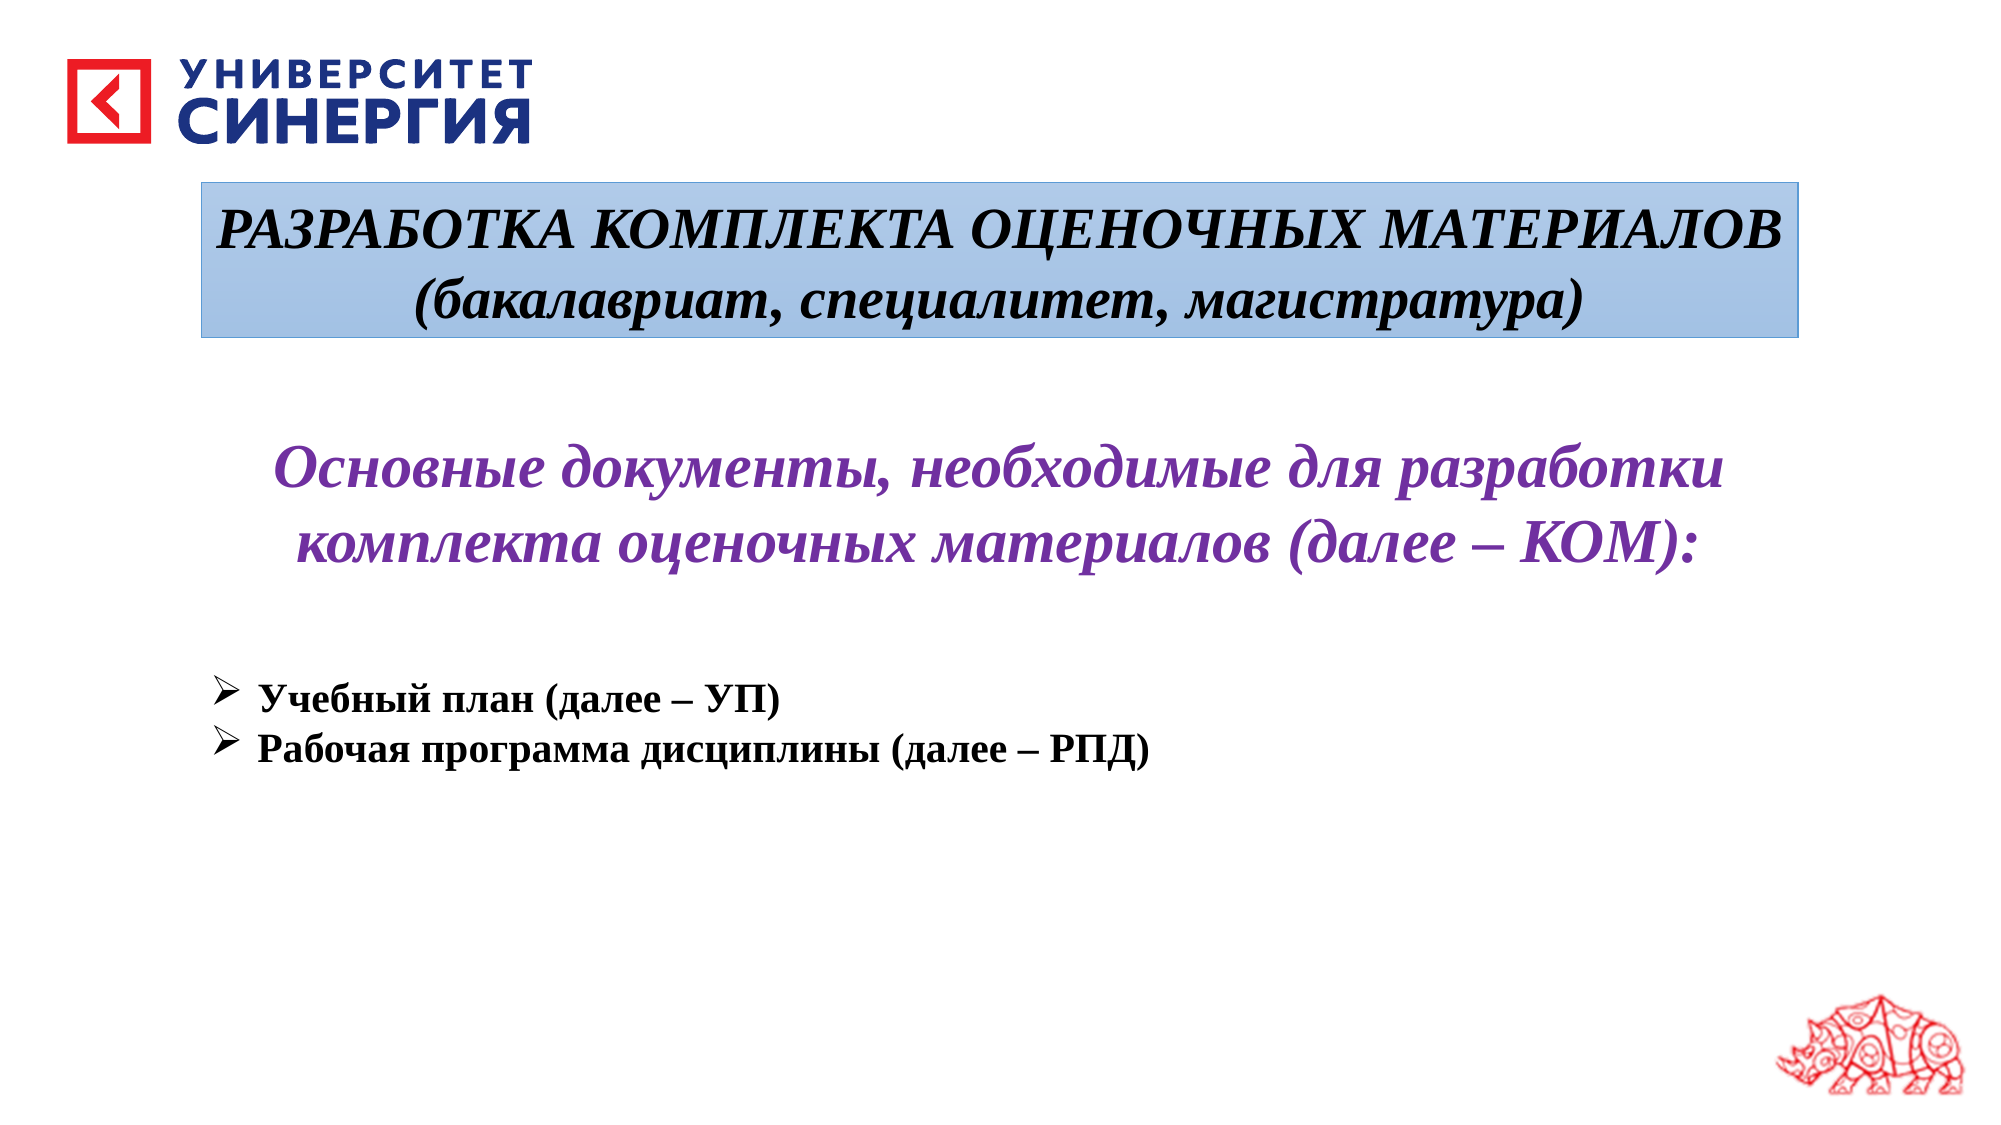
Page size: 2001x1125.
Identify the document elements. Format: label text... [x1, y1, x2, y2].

text_box Учебный план (далее – УП) Рабочая программа дисциплины (далее – РПД) [195, 663, 1166, 778]
text_box РАЗРАБОТКА КОМПЛЕКТА ОЦЕНОЧНЫХ МАТЕРИАЛОВ (бакалавриат, специалитет, магистратура) [201, 182, 1799, 338]
text_box Основные документы, необходимые для разработки комплекта оценочных материалов (далее – КОМ): [192, 417, 1808, 583]
picture [1753, 974, 1992, 1109]
picture [67, 58, 533, 144]
